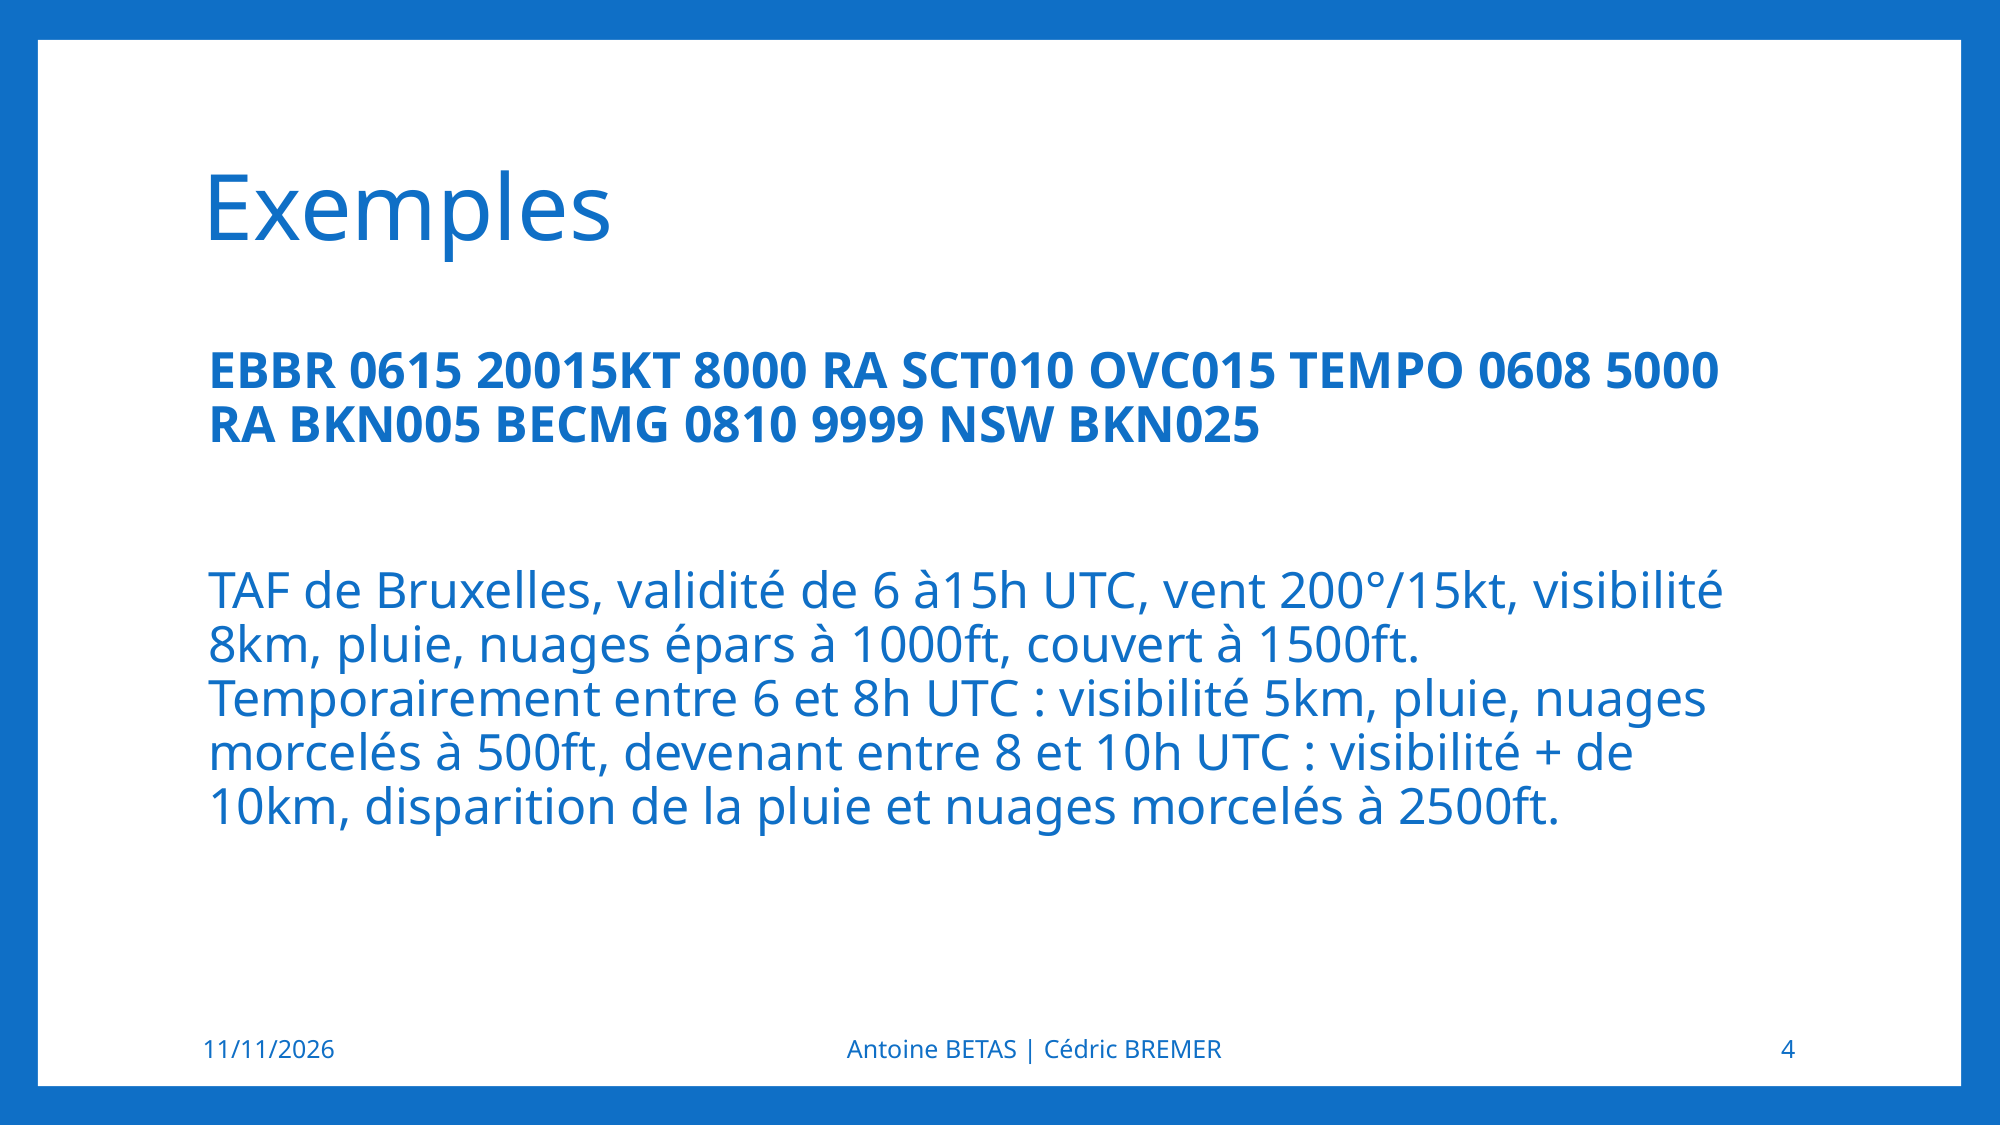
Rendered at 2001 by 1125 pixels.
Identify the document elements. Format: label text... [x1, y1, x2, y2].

list EBBR 0615 20015KT 8000 RA SCT010 OVC015 TEMPO 0608 5000 RA BKN005 BECMG 0810 9999 NSW BKN025 TAF de Bruxelles, validité de 6 à15h UTC, vent 200°/15kt, visibilité 8km, pluie, nuages épars à 1000ft, couvert à 1500ft. Temporairement entre 6 et 8h UTC : visibilité 5km, pluie, nuages morcelés à 500ft, devenant entre 8 et 10h UTC : visibilité + de 10km, disparition de la pluie et nuages morcelés à 2500ft. [187, 337, 1808, 1000]
slide_number 4 [1530, 1020, 1811, 1081]
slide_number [187, 1020, 570, 1081]
footer Antoine BETAS | Cédric BREMER [647, 1020, 1422, 1081]
title Exemples [187, 99, 1808, 323]
